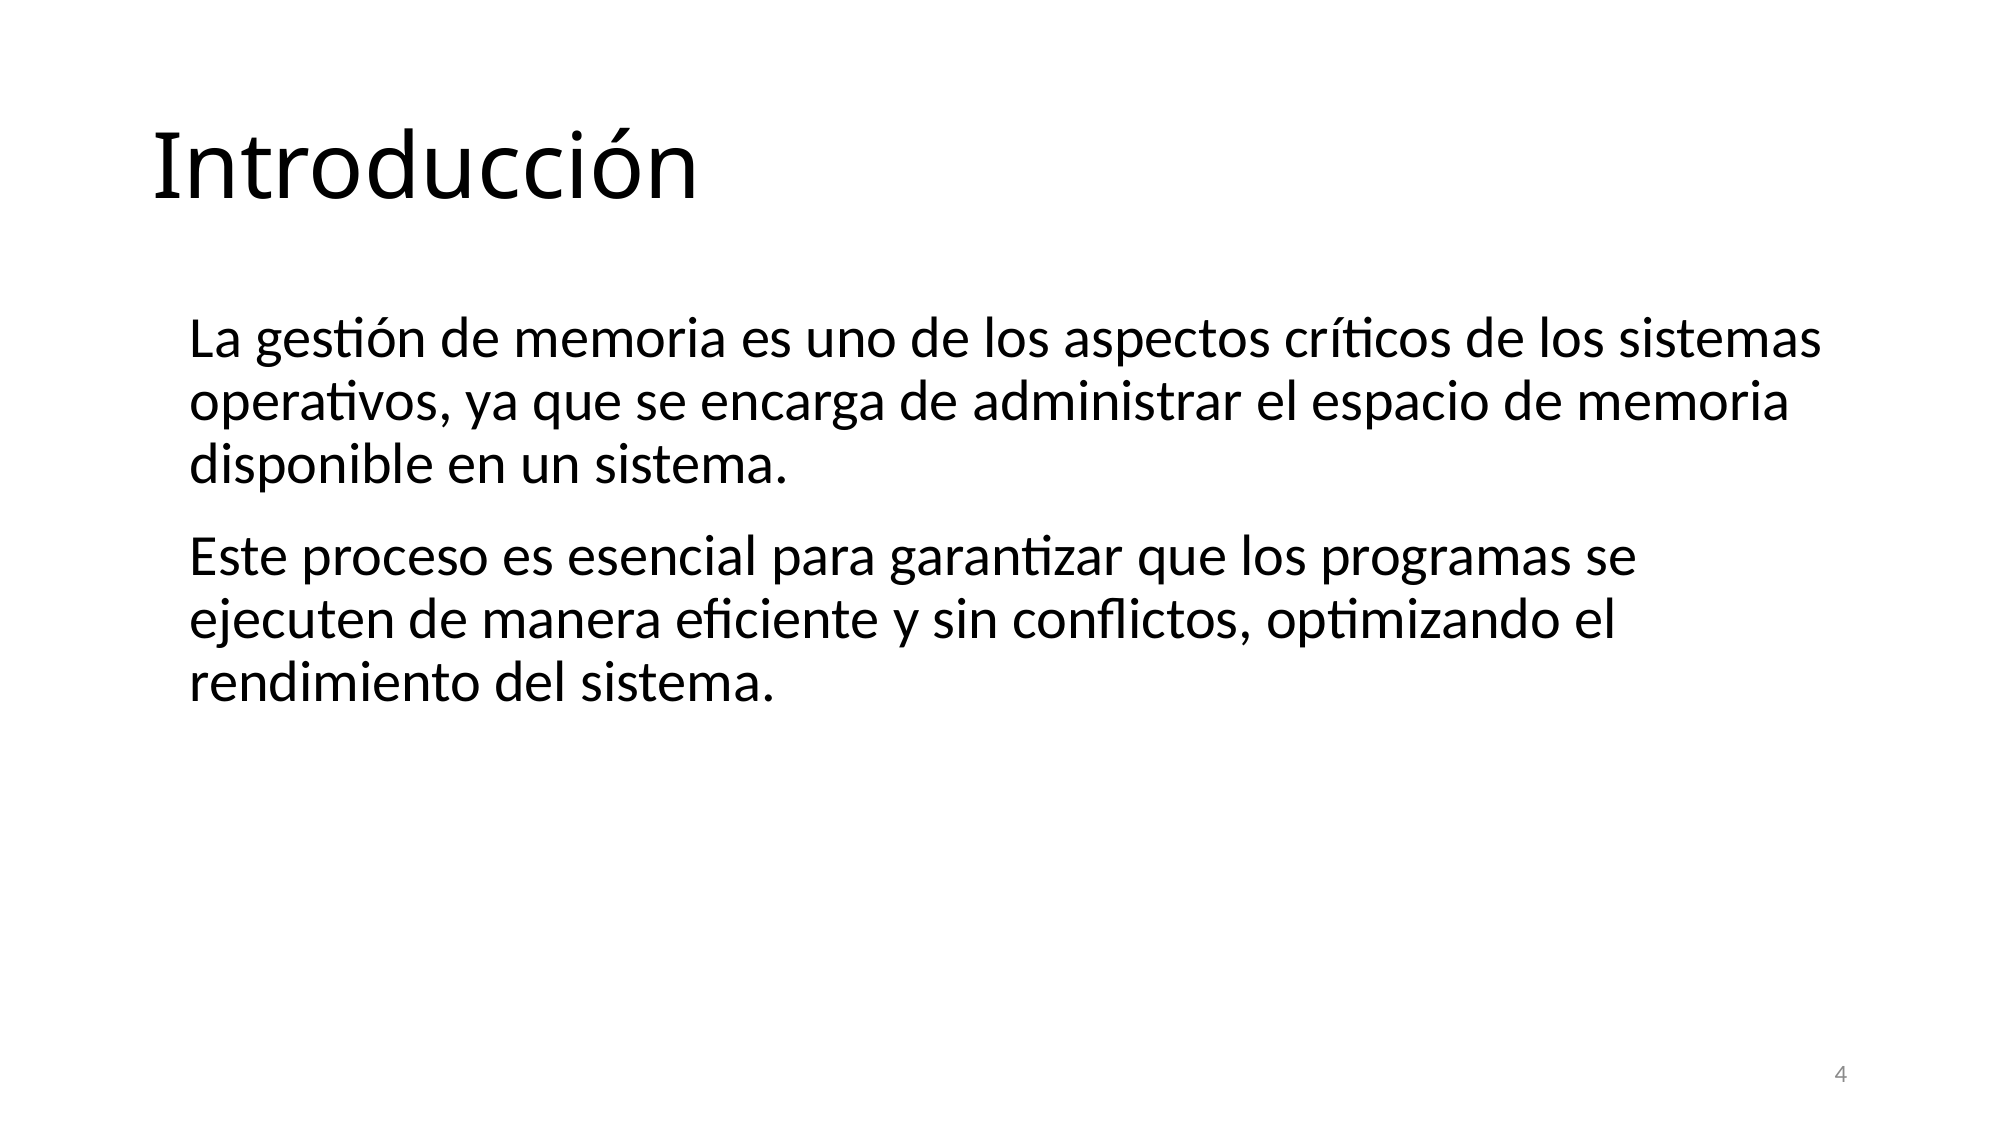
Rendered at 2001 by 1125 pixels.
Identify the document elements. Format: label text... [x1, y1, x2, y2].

list La gestión de memoria es uno de los aspectos críticos de los sistemas operativos, ya que se encarga de administrar el espacio de memoria disponible en un sistema. Este proceso es esencial para garantizar que los programas se ejecuten de manera eficiente y sin conflictos, optimizando el rendimiento del sistema. [137, 299, 1863, 1014]
title Introducción [137, 59, 1863, 278]
slide_number 4 [1412, 1042, 1863, 1103]
